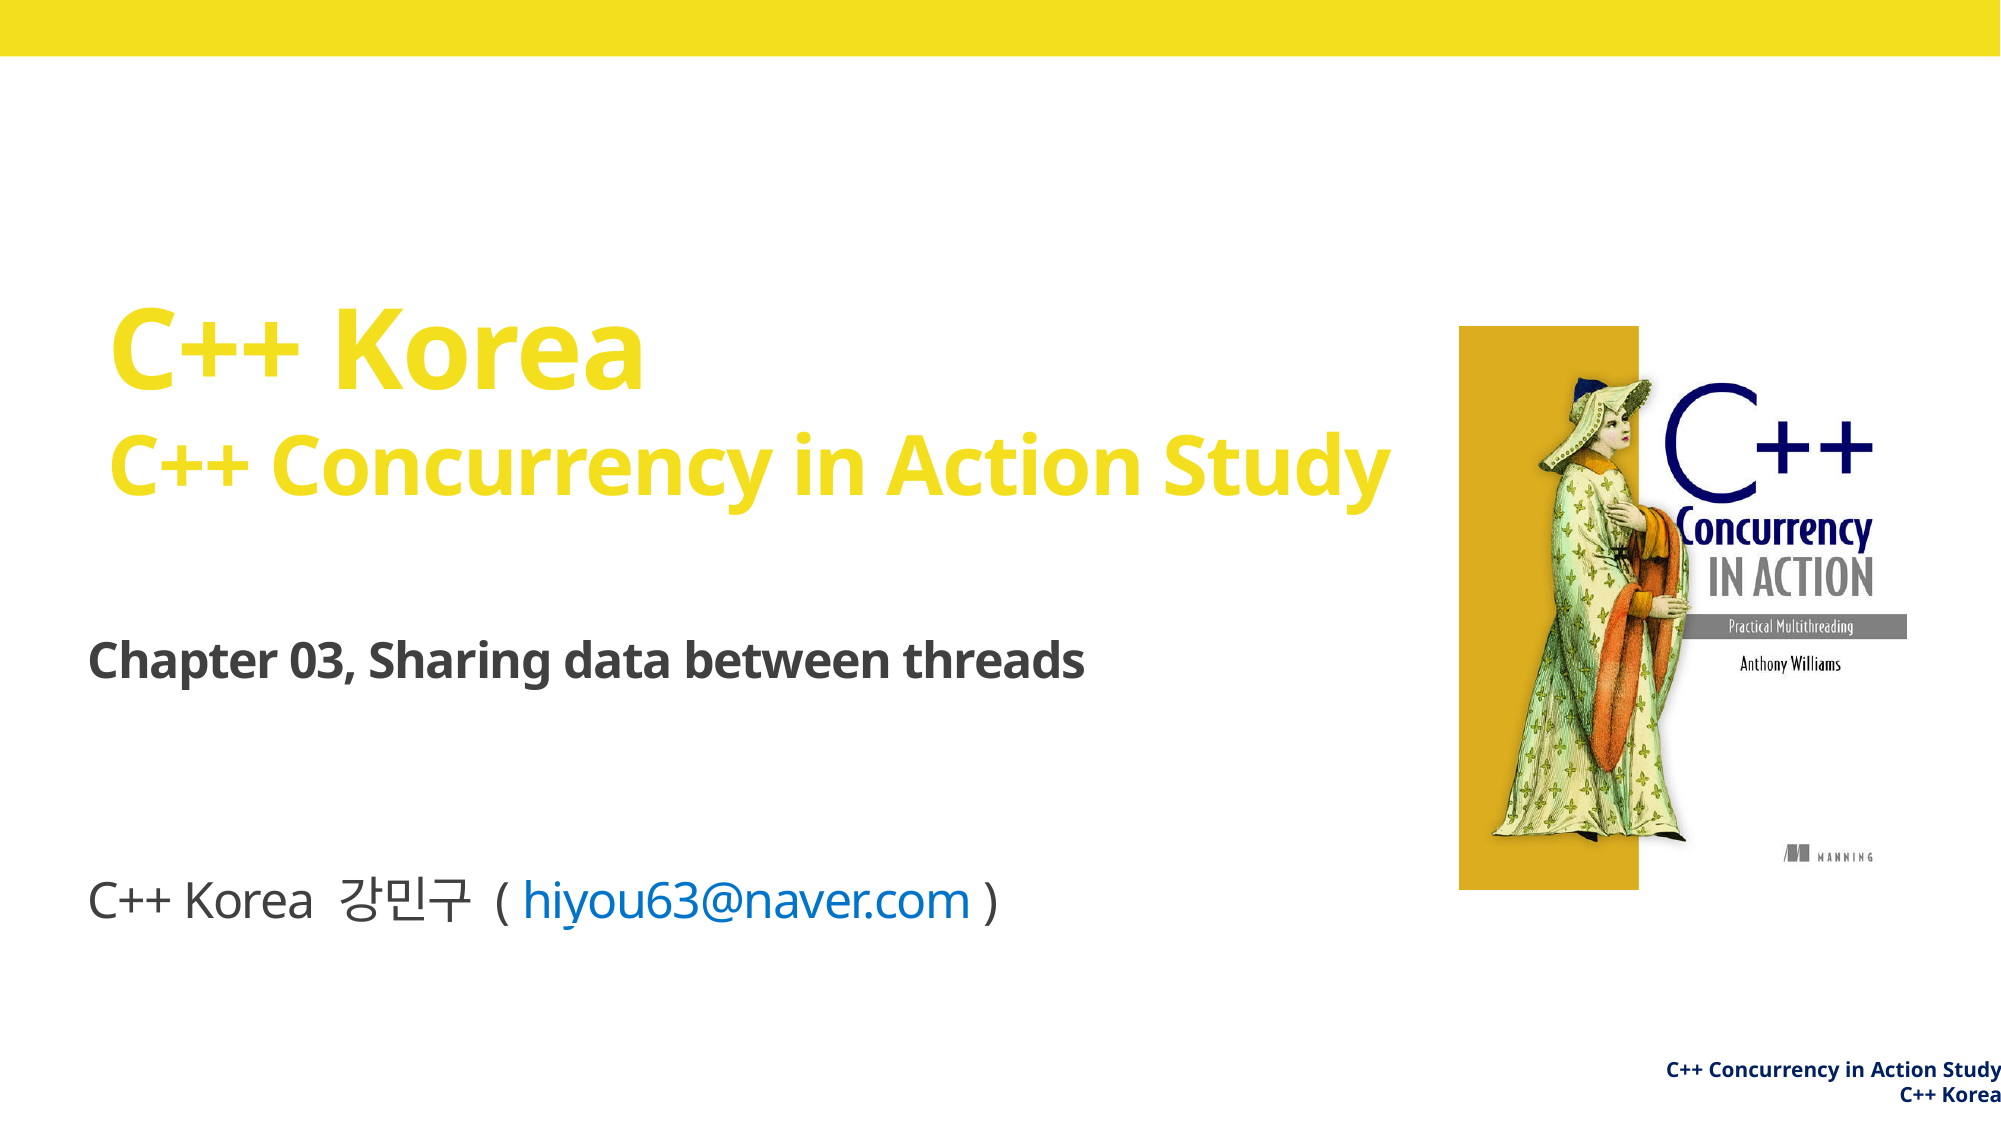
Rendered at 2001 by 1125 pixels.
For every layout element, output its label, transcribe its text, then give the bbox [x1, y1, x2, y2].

text_box Chapter 03, Sharing data between threads C++ Korea 강민구 ( hiyou63@naver.com ) [87, 628, 1588, 901]
picture [1459, 326, 1907, 890]
text_box C++ Korea C++ Concurrency in Action Study [107, 276, 1487, 491]
